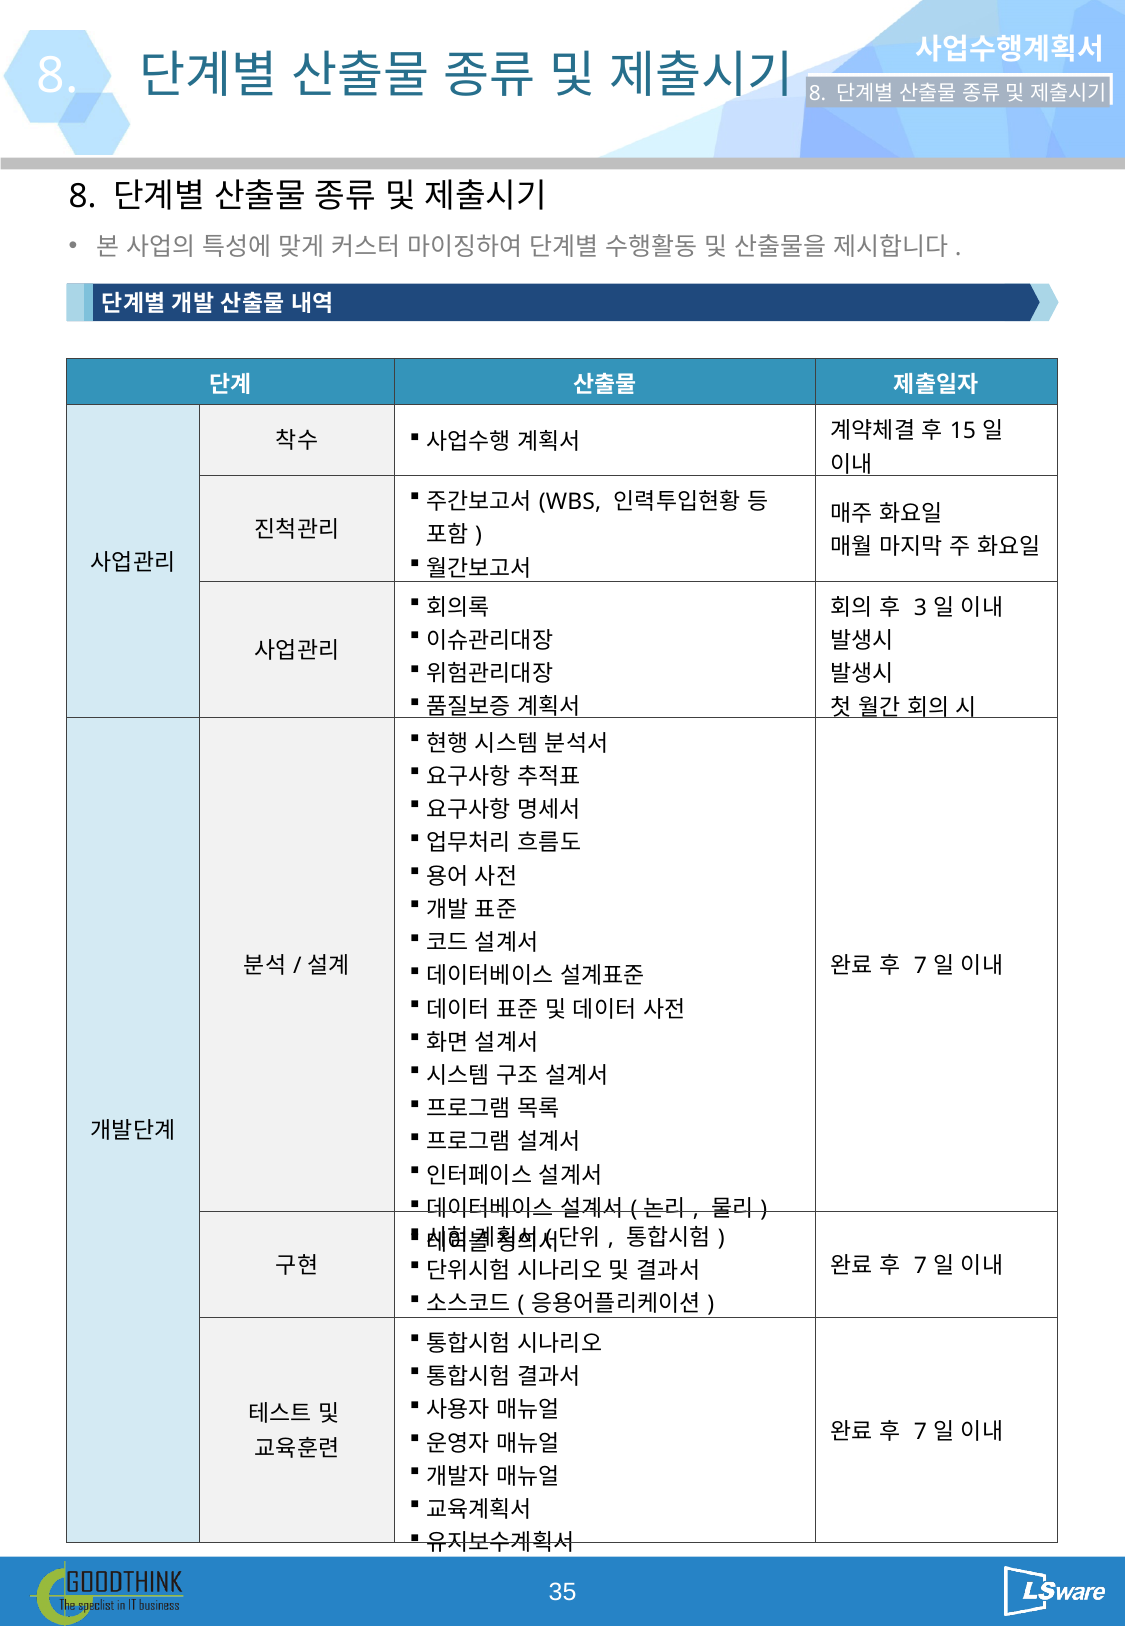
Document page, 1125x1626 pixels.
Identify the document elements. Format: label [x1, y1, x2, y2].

table_cell [395, 1212, 815, 1317]
text_box [1, 31, 114, 113]
table_cell [395, 405, 815, 475]
table_cell [816, 476, 1057, 581]
table_cell [816, 582, 1057, 717]
table_cell [200, 405, 394, 475]
picture [23, 1556, 191, 1626]
table_cell [67, 718, 199, 1542]
table_header [816, 359, 1057, 404]
table_header [395, 359, 815, 404]
table_cell [200, 1212, 394, 1317]
table_cell [67, 405, 199, 717]
table_cell [200, 582, 394, 717]
table_cell [816, 1318, 1057, 1542]
table_cell [200, 718, 394, 1211]
table_cell [816, 1212, 1057, 1317]
table_cell [395, 1318, 815, 1542]
table_cell [200, 476, 394, 581]
table_cell [395, 476, 815, 581]
table_cell [816, 405, 1057, 475]
table_header [67, 359, 394, 404]
table_cell [395, 582, 815, 717]
text_box [125, 31, 1110, 113]
picture [522, 0, 1125, 157]
text_box [66, 283, 1059, 321]
table_cell [816, 718, 1057, 1211]
text_box [68, 181, 1059, 261]
picture [1004, 1566, 1105, 1616]
picture [0, 30, 131, 155]
table_cell [395, 718, 815, 1211]
table_cell [200, 1318, 394, 1542]
